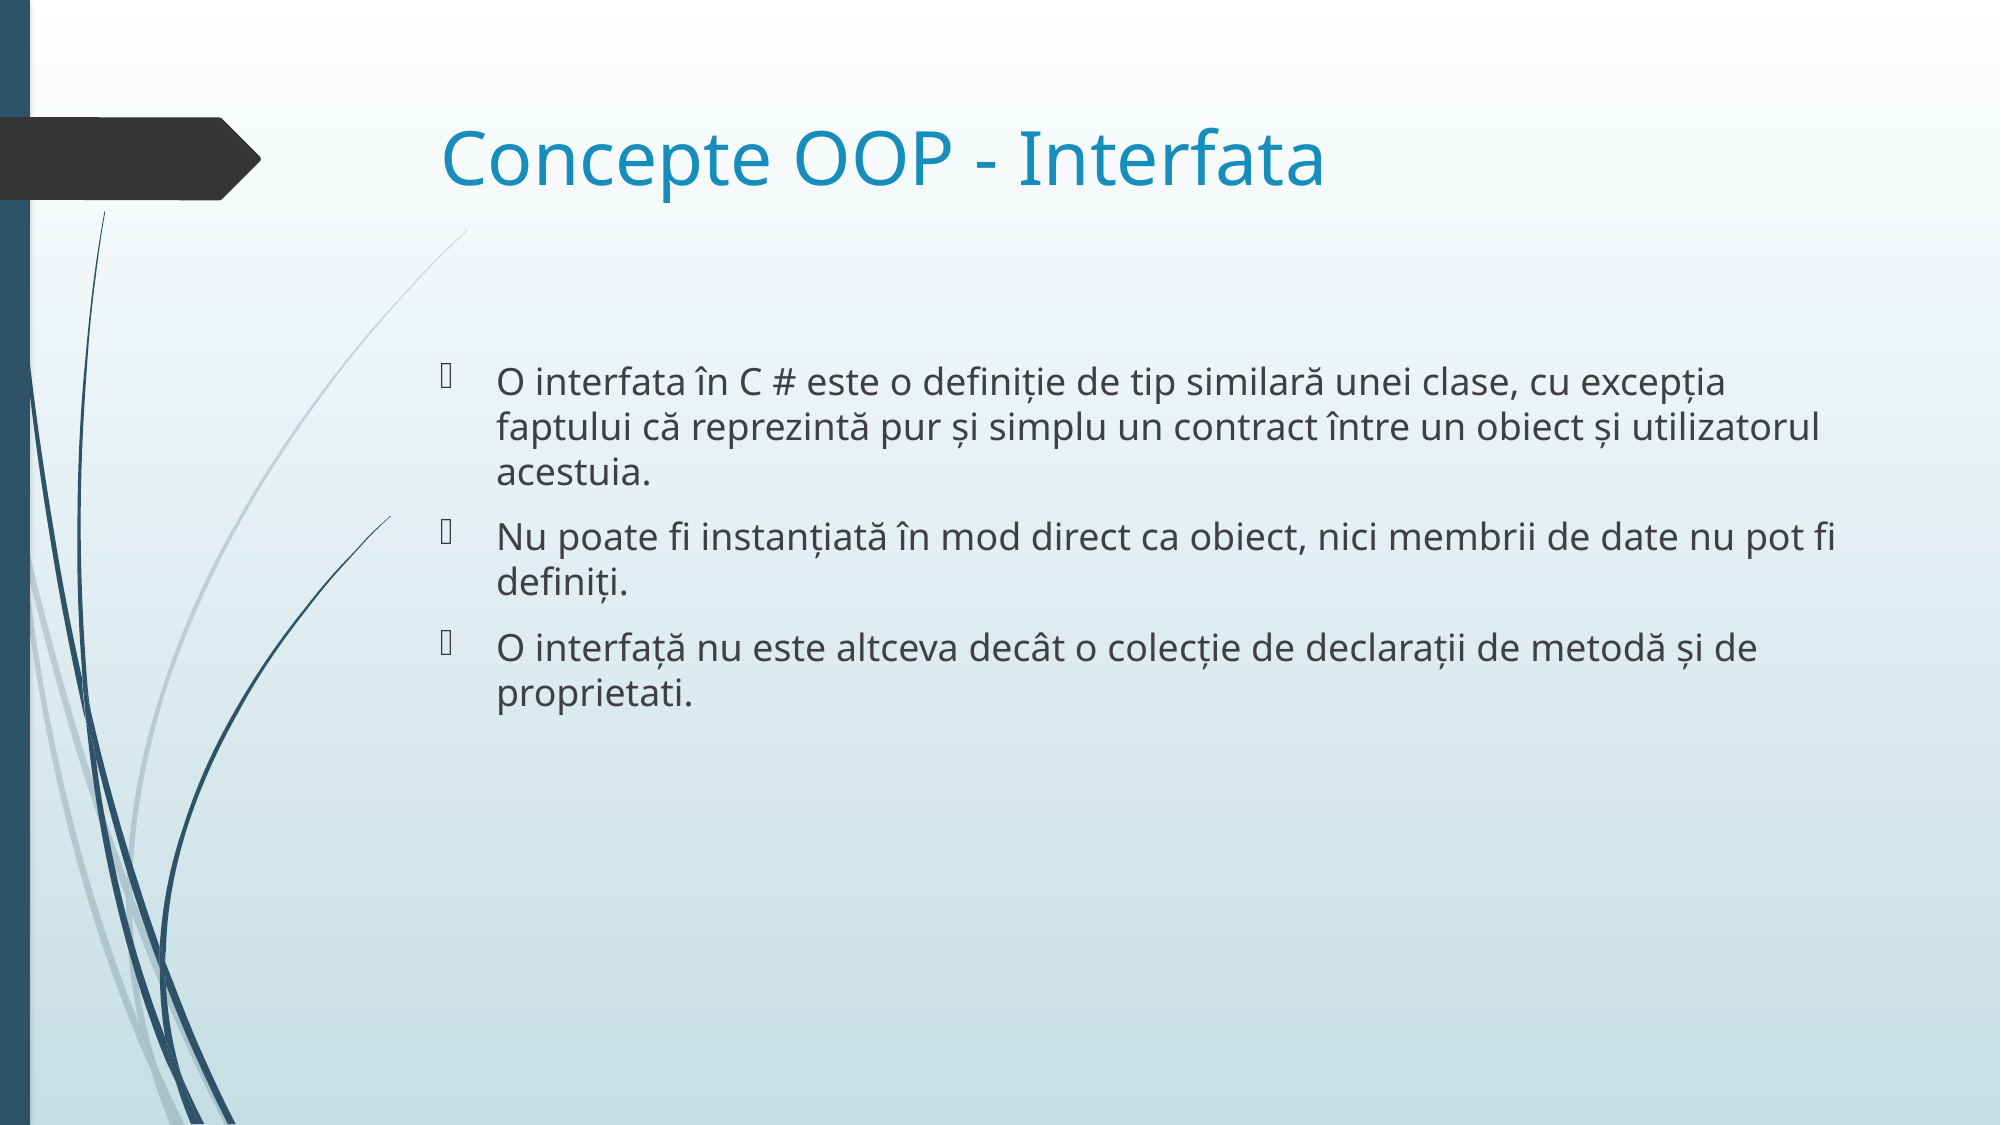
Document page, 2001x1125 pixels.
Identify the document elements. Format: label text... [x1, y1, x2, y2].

title Concepte OOP - Interfata [425, 102, 1888, 313]
list O interfata în C # este o definiție de tip similară unei clase, cu excepția faptului că reprezintă pur și simplu un contract între un obiect și utilizatorul acestuia. Nu poate fi instanțiată în mod direct ca obiect, nici membrii de date nu pot fi definiți. O interfață nu este altceva decât o colecție de declarații de metodă și de proprietati. [424, 350, 1888, 970]
